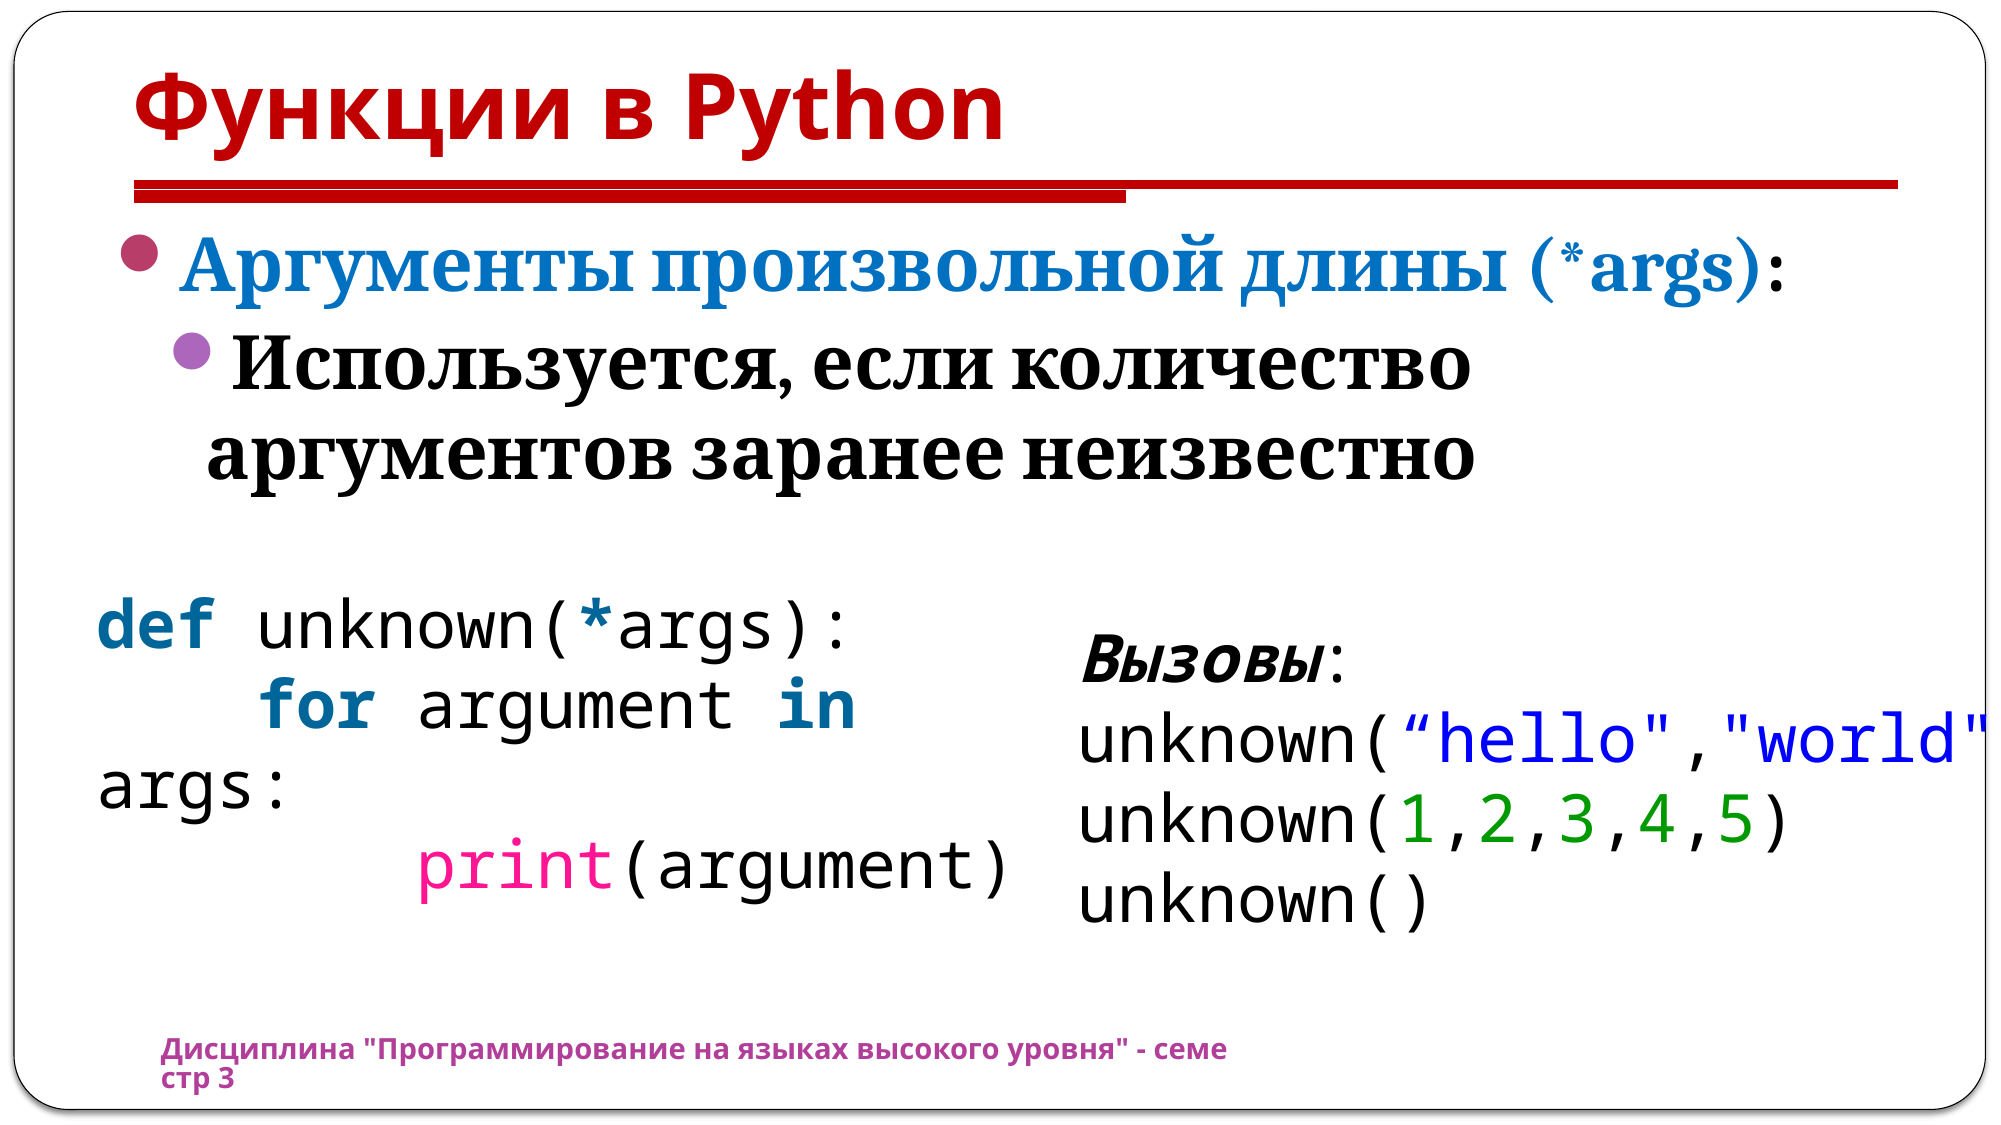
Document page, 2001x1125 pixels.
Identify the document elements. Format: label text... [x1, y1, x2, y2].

list Аргументы произвольной длины (*args): Используется, если количество аргументов заранее неизвестно [100, 209, 1847, 573]
text_box Вызовы: unknown(“hello","world") unknown(1,2,3,4,5) unknown() [1062, 608, 2000, 944]
footer Дисциплина "Программирование на языках высокого уровня" - семестр 3 [145, 1012, 1257, 1088]
text_box def unknown(*args): for argument in args: print(argument) [81, 574, 1063, 910]
title Функции в Python [117, 21, 1914, 173]
